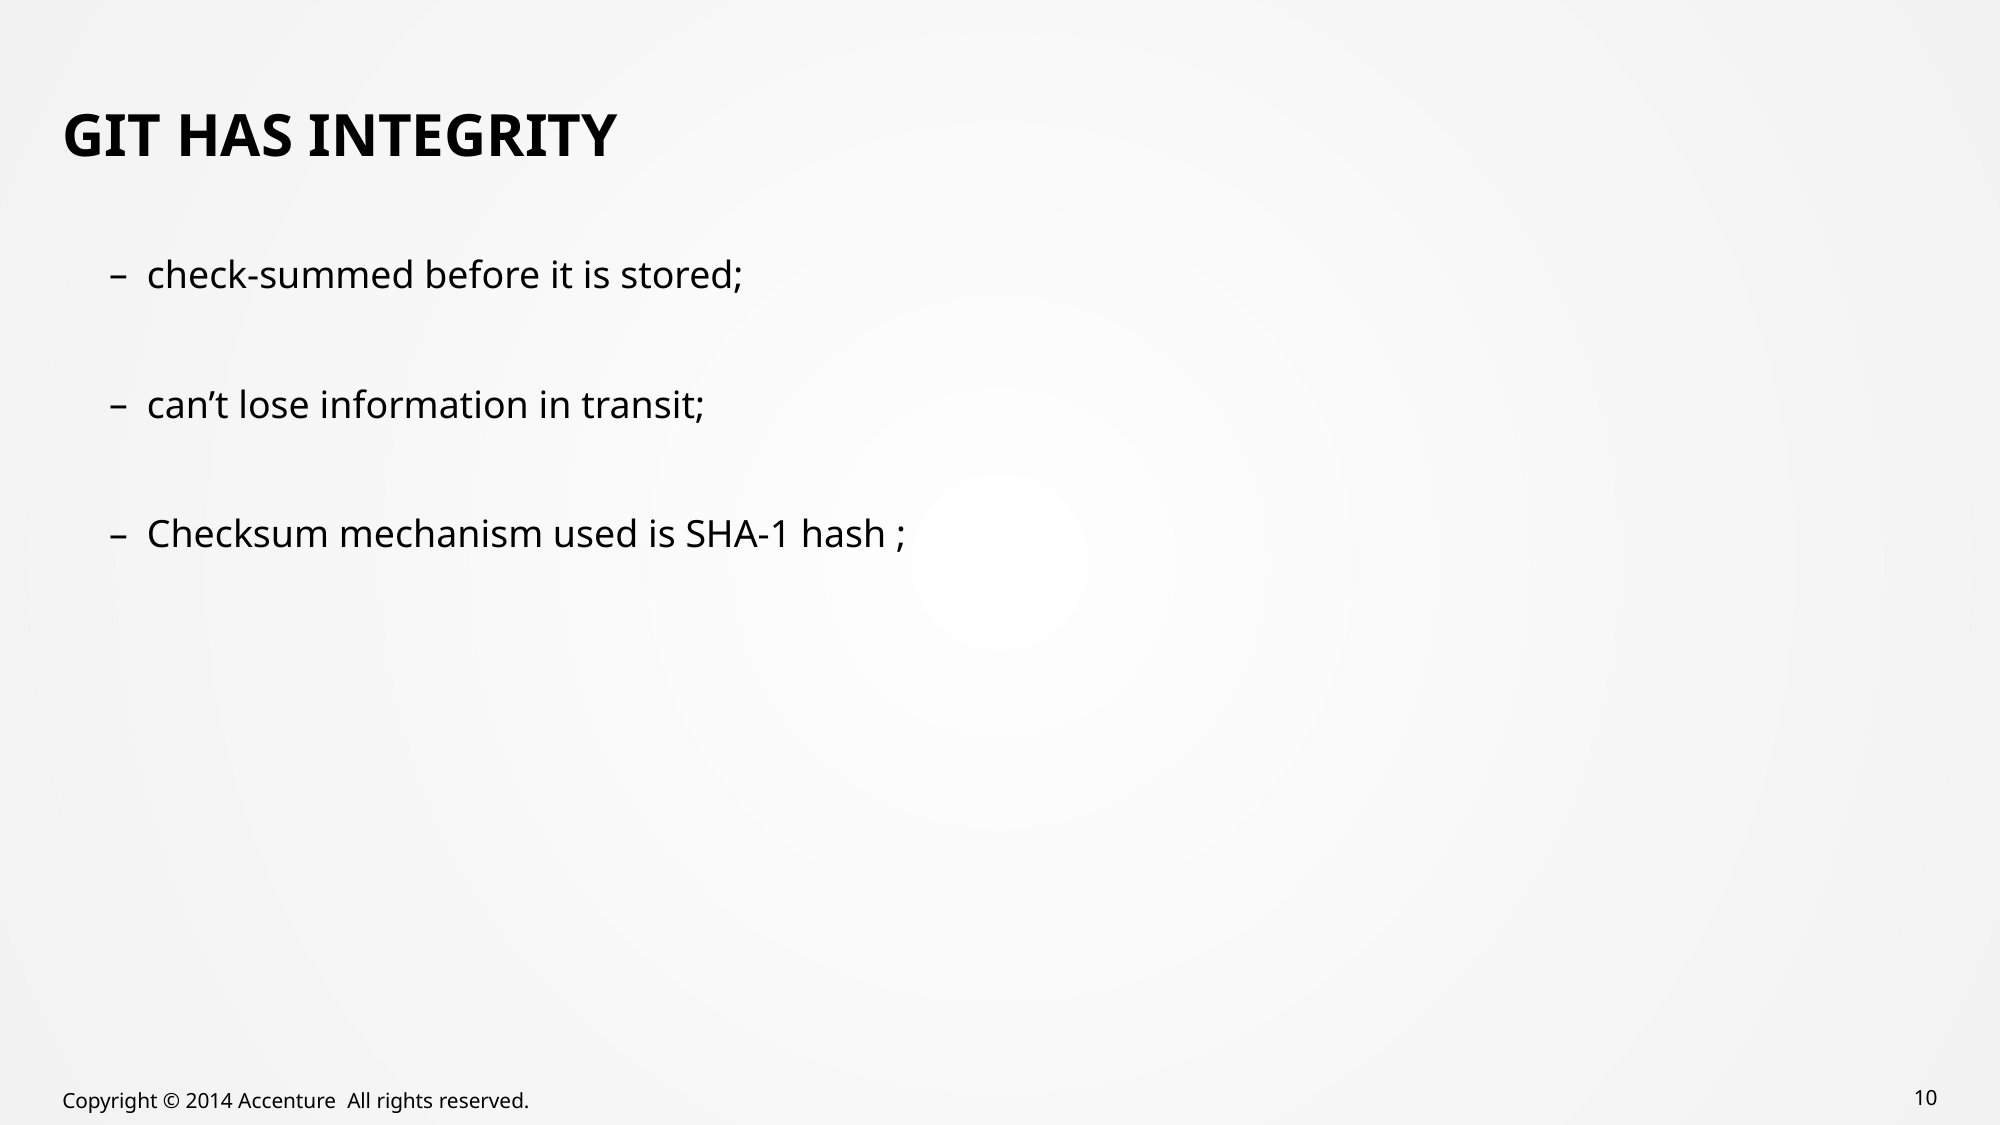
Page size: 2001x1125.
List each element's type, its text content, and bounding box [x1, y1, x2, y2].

footer Copyright © 2014 Accenture All rights reserved. [62, 1078, 1000, 1113]
title Git Has Integrity [62, 0, 1938, 167]
slide_number 10 [1887, 1078, 1938, 1113]
list check-summed before it is stored; can’t lose information in transit; Checksum mechanism used is SHA-1 hash ; [62, 231, 1938, 1061]
